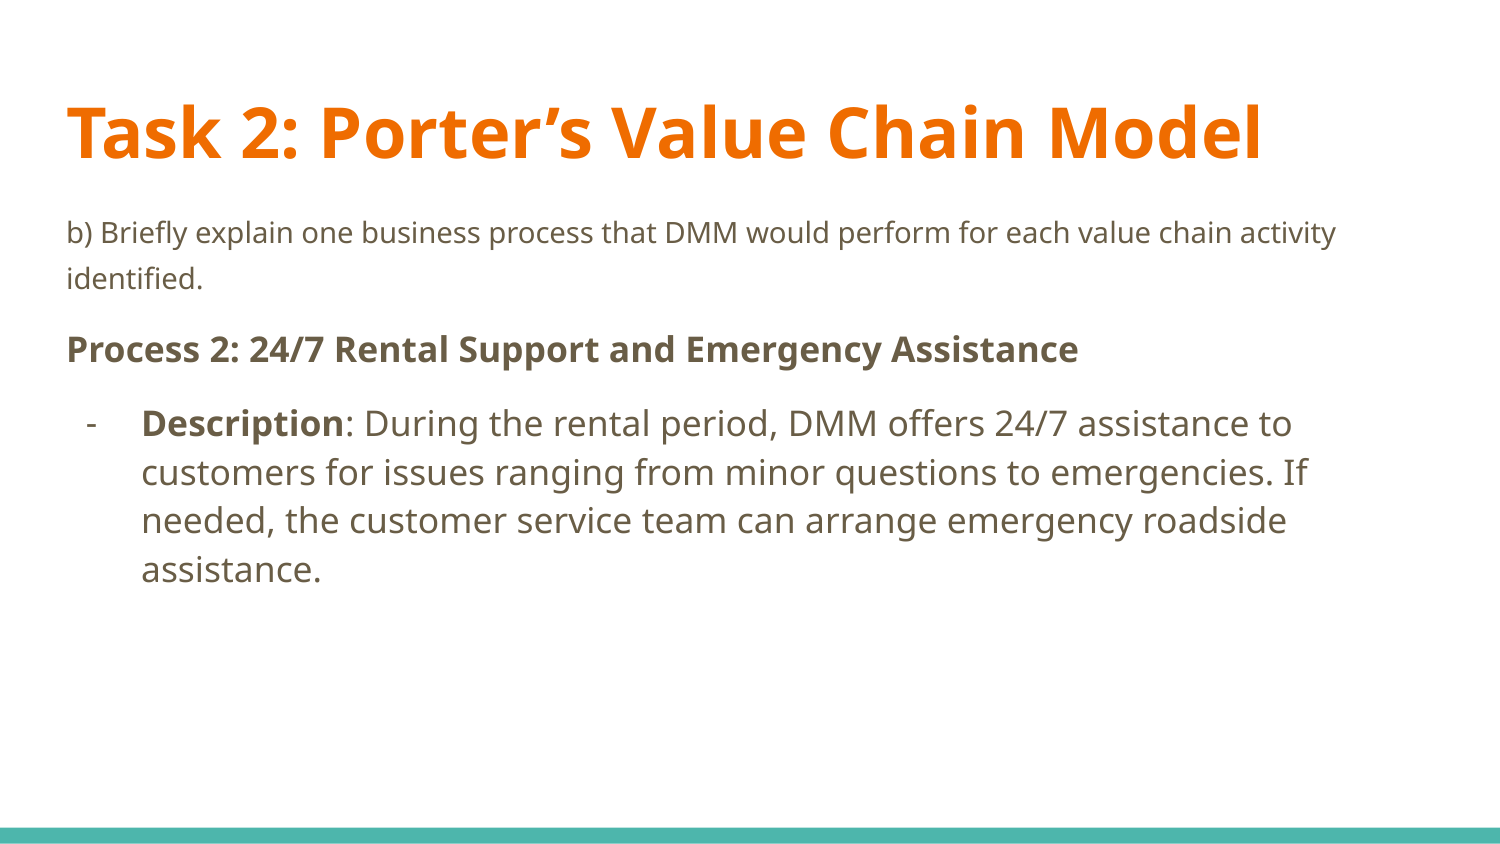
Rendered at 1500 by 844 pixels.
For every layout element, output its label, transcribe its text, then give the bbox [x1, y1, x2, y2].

title Task 2: Porter’s Value Chain Model [51, 72, 1449, 189]
list b) Briefly explain one business process that DMM would perform for each value chain activity identified. Process 2: 24/7 Rental Support and Emergency Assistance Description: During the rental period, DMM offers 24/7 assistance to customers for issues ranging from minor questions to emergencies. If needed, the customer service team can arrange emergency roadside assistance. [51, 189, 1449, 831]
